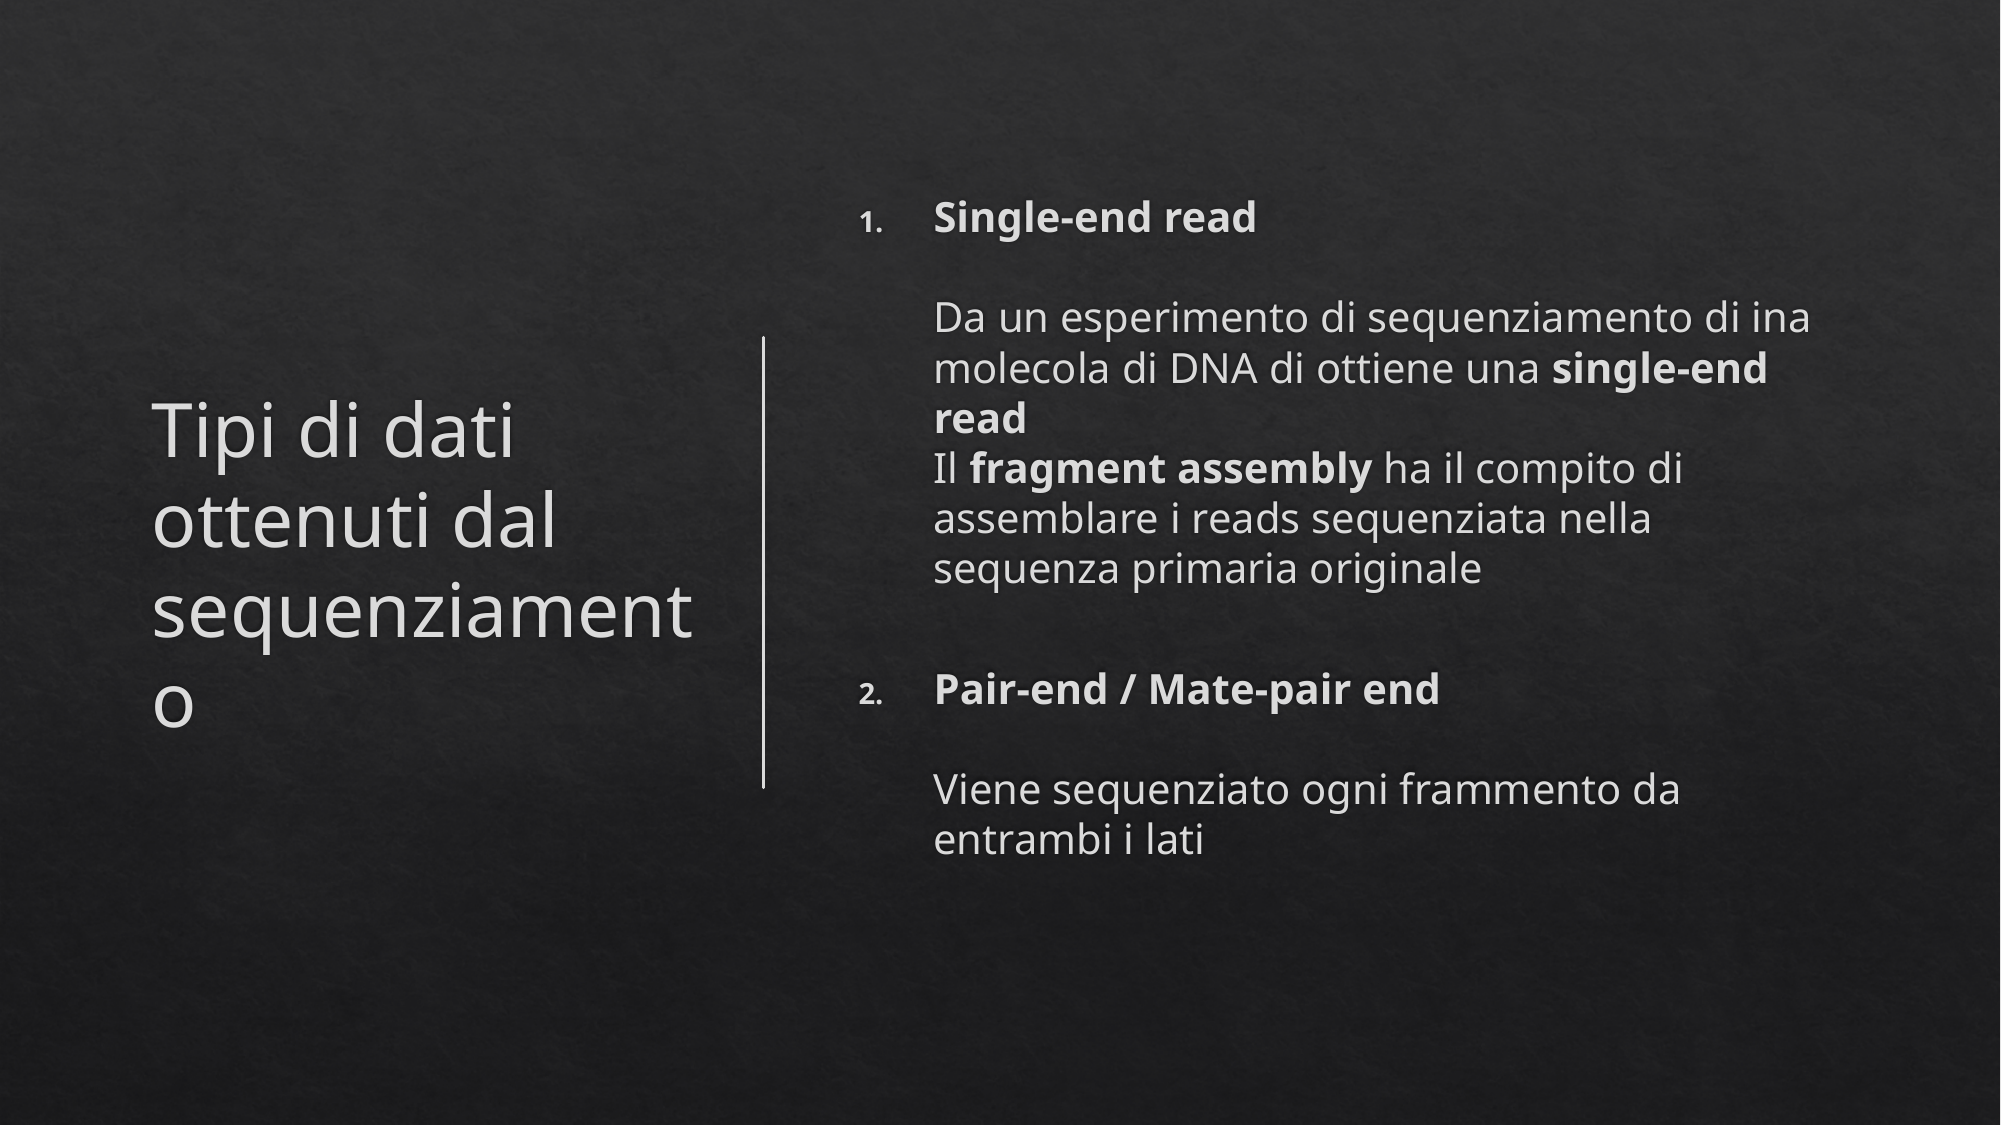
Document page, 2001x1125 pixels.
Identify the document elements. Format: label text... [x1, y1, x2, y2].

title Tipi di dati ottenuti dal sequenziamento [136, 183, 709, 942]
list Single-end read Da un esperimento di sequenziamento di ina molecola di DNA di ottiene una single-end read Il fragment assembly ha il compito di assemblare i reads sequenziata nella sequenza primaria originale Pair-end / Mate-pair end Viene sequenziato ogni frammento da entrambi i lati [837, 183, 1862, 942]
text_box [0, 0, 2000, 1125]
